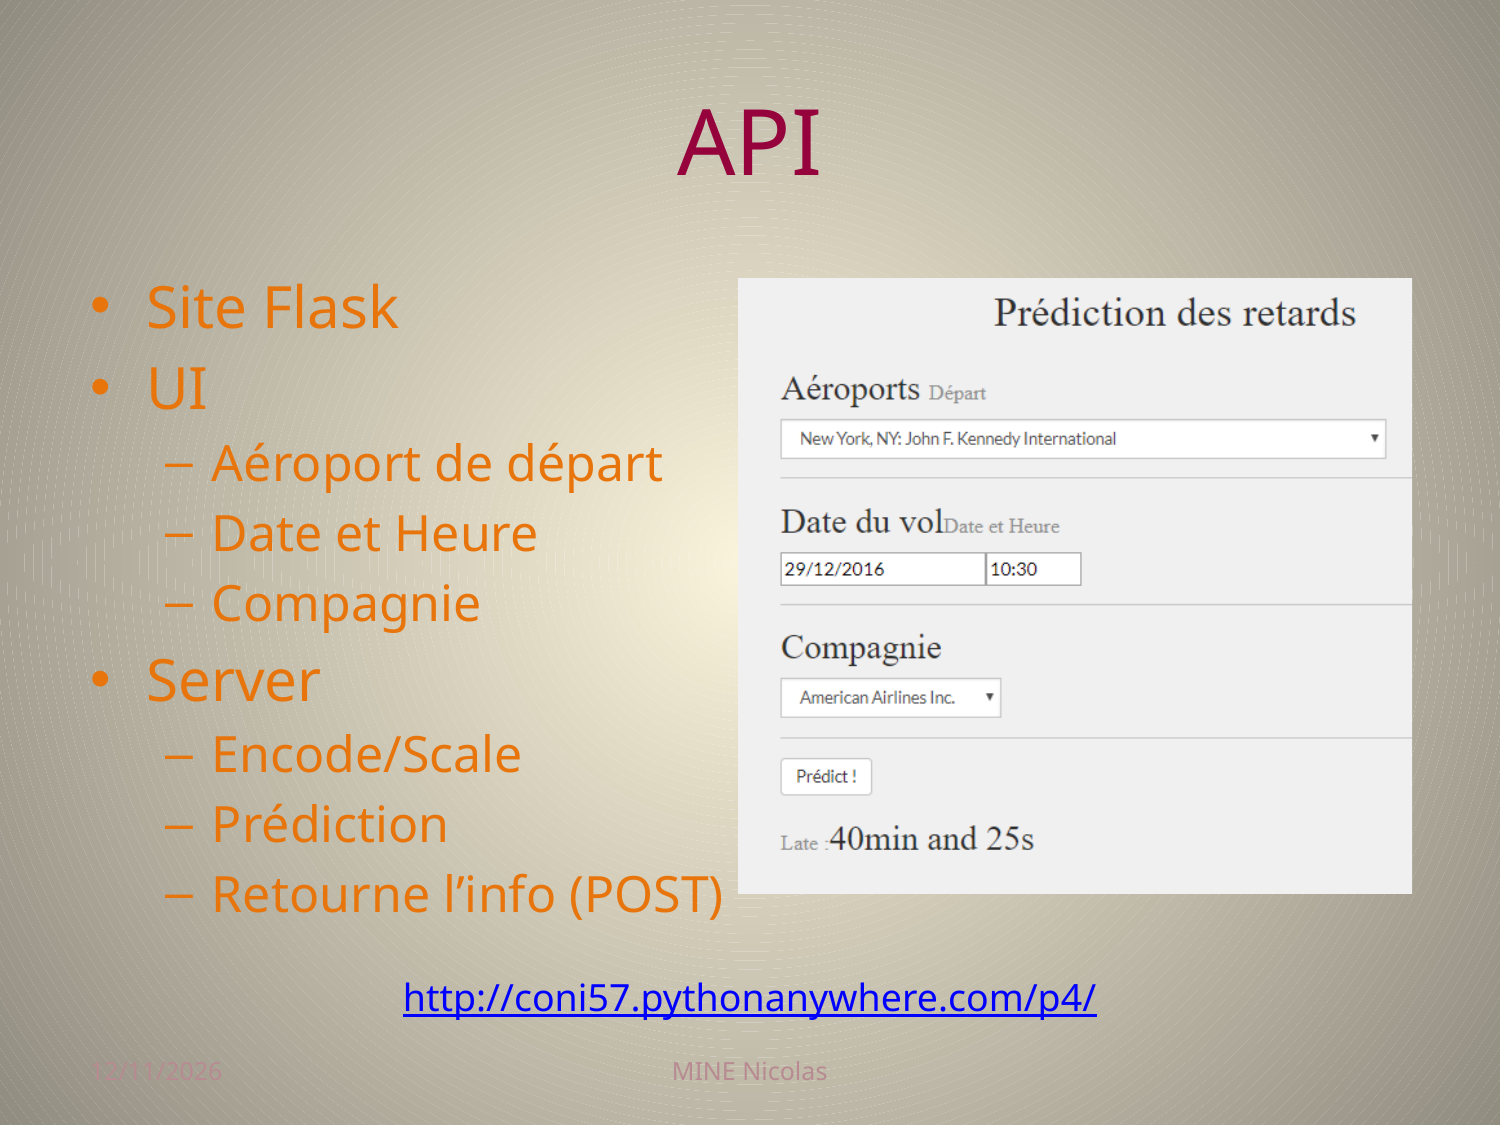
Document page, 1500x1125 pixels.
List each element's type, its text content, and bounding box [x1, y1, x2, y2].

title API [75, 45, 1425, 233]
footer MINE Nicolas [512, 1042, 988, 1103]
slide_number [75, 1042, 425, 1103]
text_box http://coni57.pythonanywhere.com/p4/ [0, 966, 1500, 1032]
list Site Flask UI Aéroport de départ Date et Heure Compagnie Server Encode/Scale Prédiction Retourne l’info (POST) [75, 262, 1425, 966]
picture [737, 278, 1413, 894]
